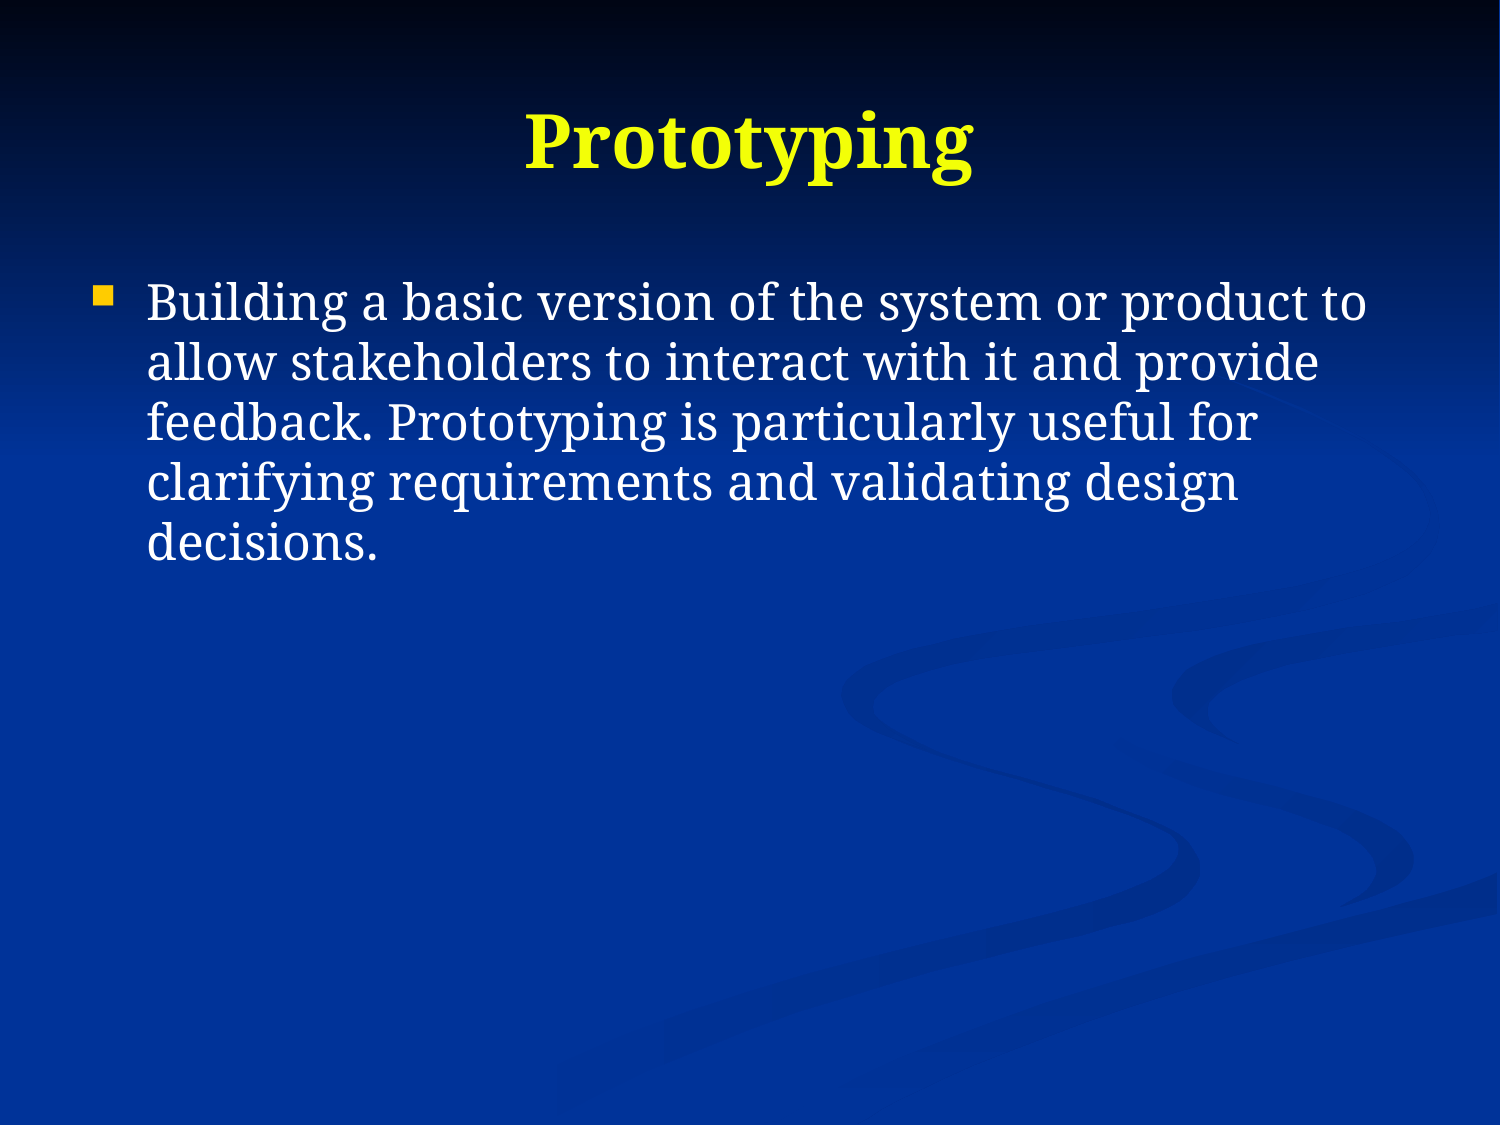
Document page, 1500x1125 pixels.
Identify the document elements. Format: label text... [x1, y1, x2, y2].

list Building a basic version of the system or product to allow stakeholders to interact with it and provide feedback. Prototyping is particularly useful for clarifying requirements and validating design decisions. [75, 262, 1425, 1001]
title Prototyping [75, 45, 1425, 233]
